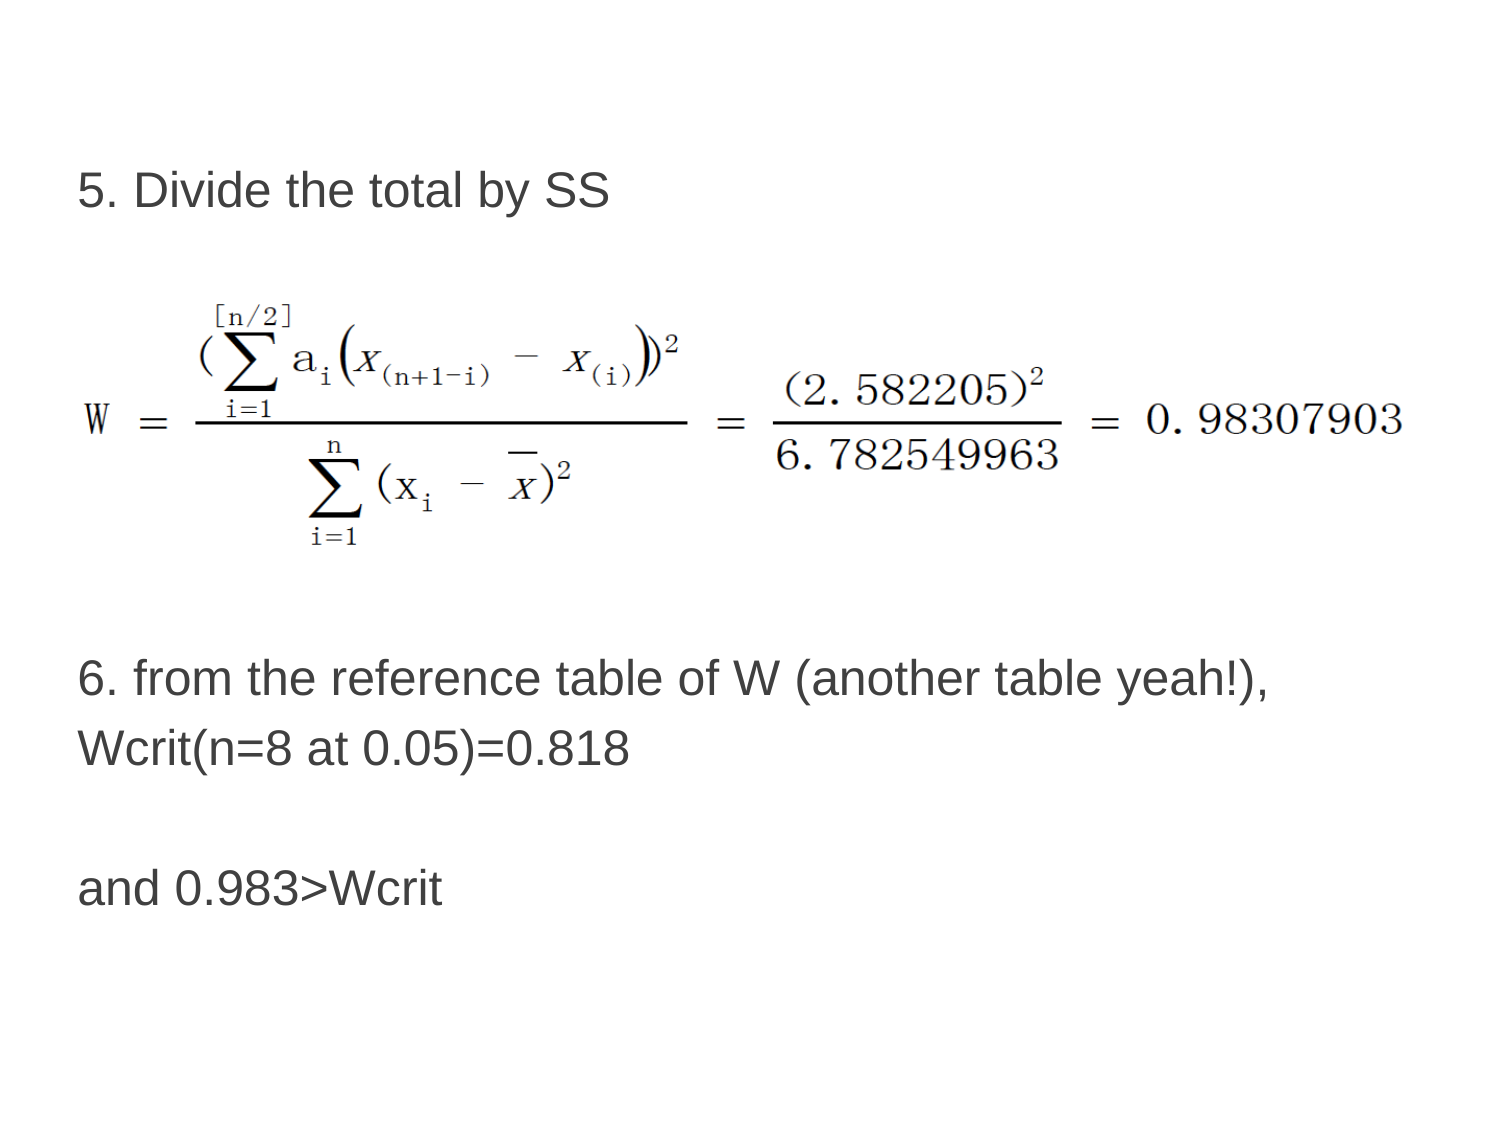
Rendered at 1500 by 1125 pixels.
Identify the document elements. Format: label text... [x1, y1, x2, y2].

text_box 5. Divide the total by SS [62, 149, 1400, 299]
text_box 6. from the reference table of W (another table yeah!), Wcrit(n=8 at 0.05)=0.818 and 0.983>Wcrit [62, 637, 1400, 826]
picture [62, 299, 1413, 551]
